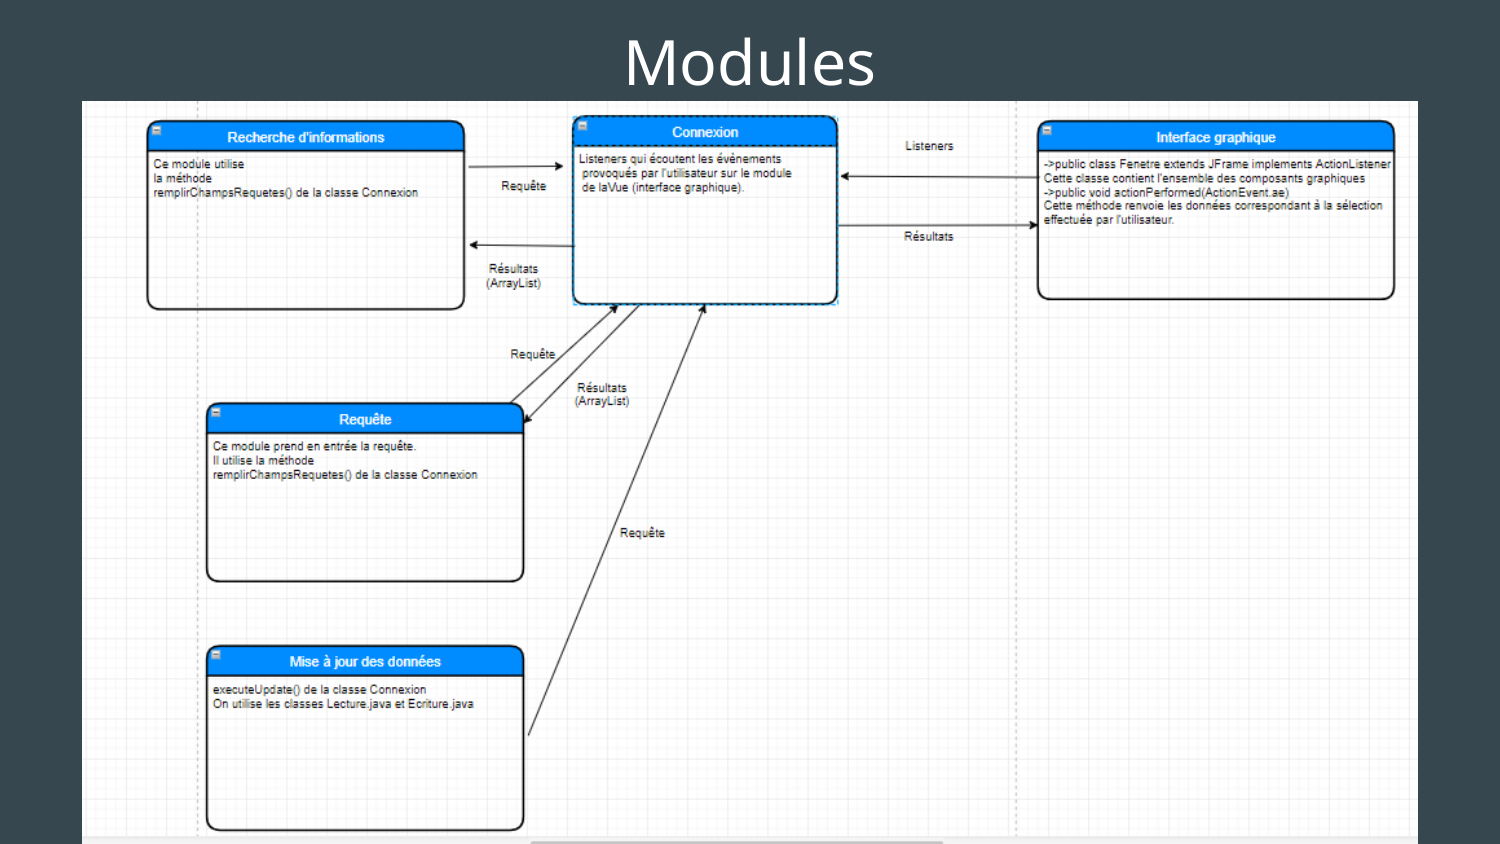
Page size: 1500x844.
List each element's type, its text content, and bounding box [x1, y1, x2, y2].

picture [82, 101, 1418, 844]
title Modules [51, 8, 1449, 102]
